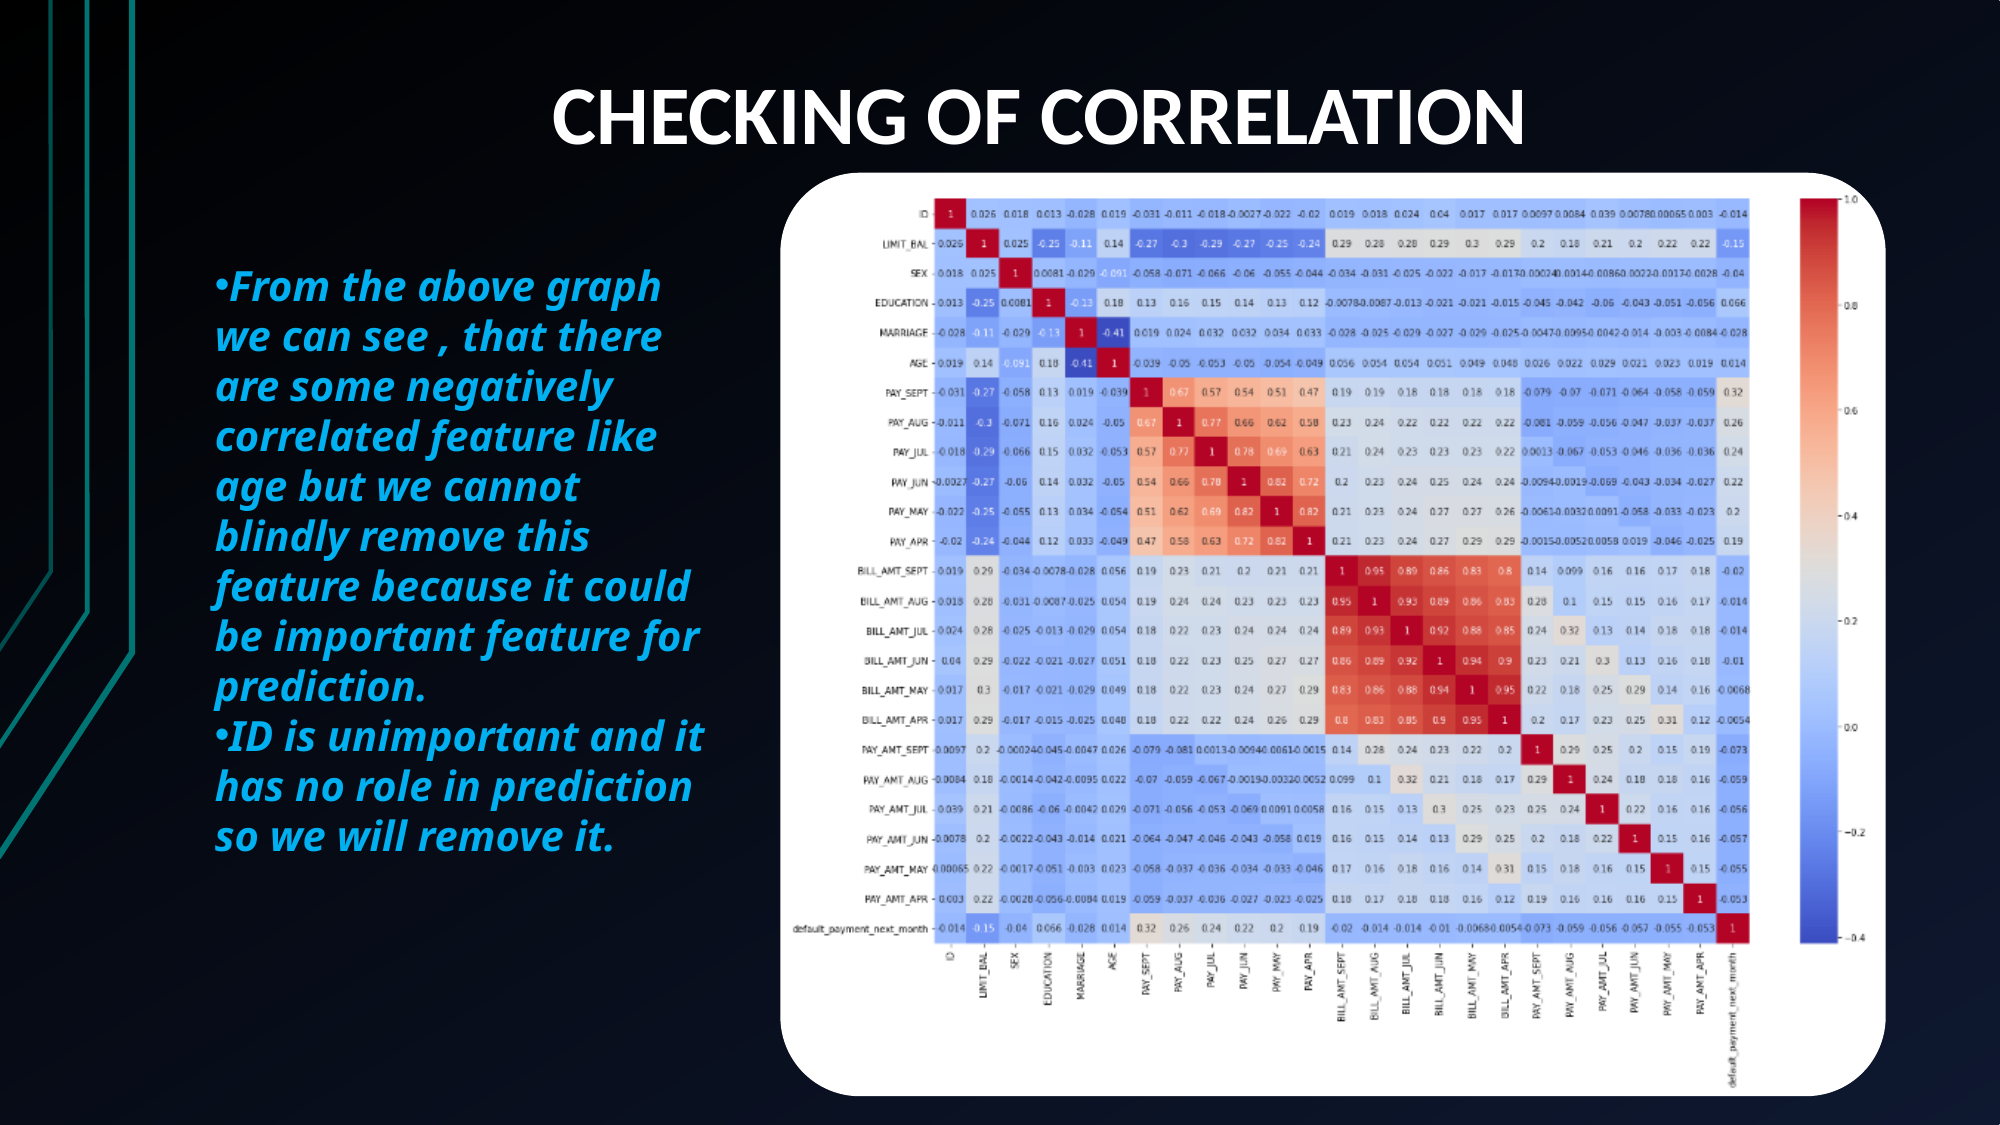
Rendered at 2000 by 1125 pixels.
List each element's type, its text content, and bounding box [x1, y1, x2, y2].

text_box From the above graph we can see , that there are some negatively correlated feature like age but we cannot blindly remove this feature because it could be important feature for prediction. ID is unimportant and it has no role in prediction so we will remove it. [199, 251, 729, 867]
picture [780, 172, 1886, 1097]
title CHECKING OF CORRELATION [199, 45, 1900, 173]
